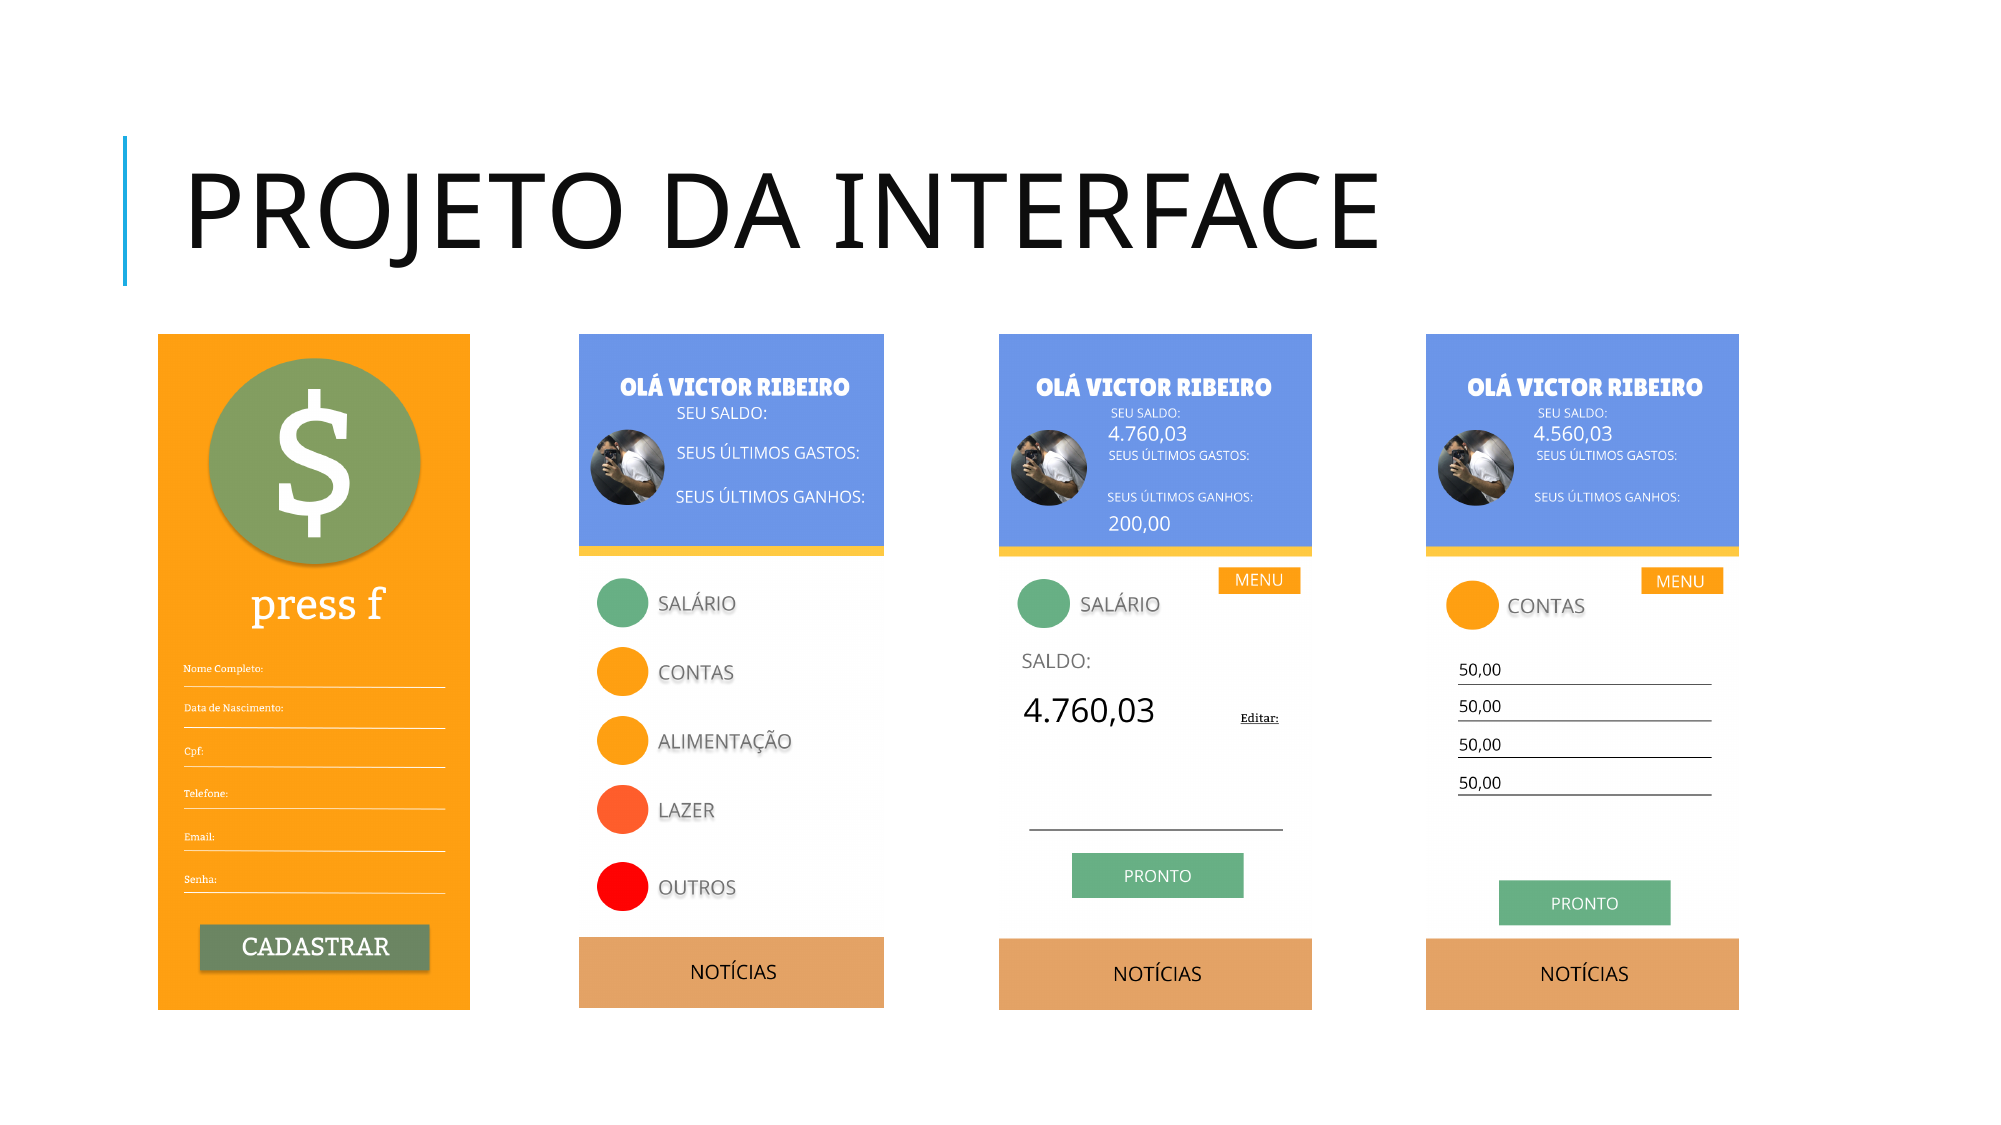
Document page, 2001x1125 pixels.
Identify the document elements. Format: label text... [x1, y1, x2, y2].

title Projeto da Interface [168, 96, 1763, 342]
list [578, 334, 885, 1009]
picture [1426, 334, 1739, 1010]
picture [999, 334, 1312, 1010]
picture [157, 334, 471, 1010]
